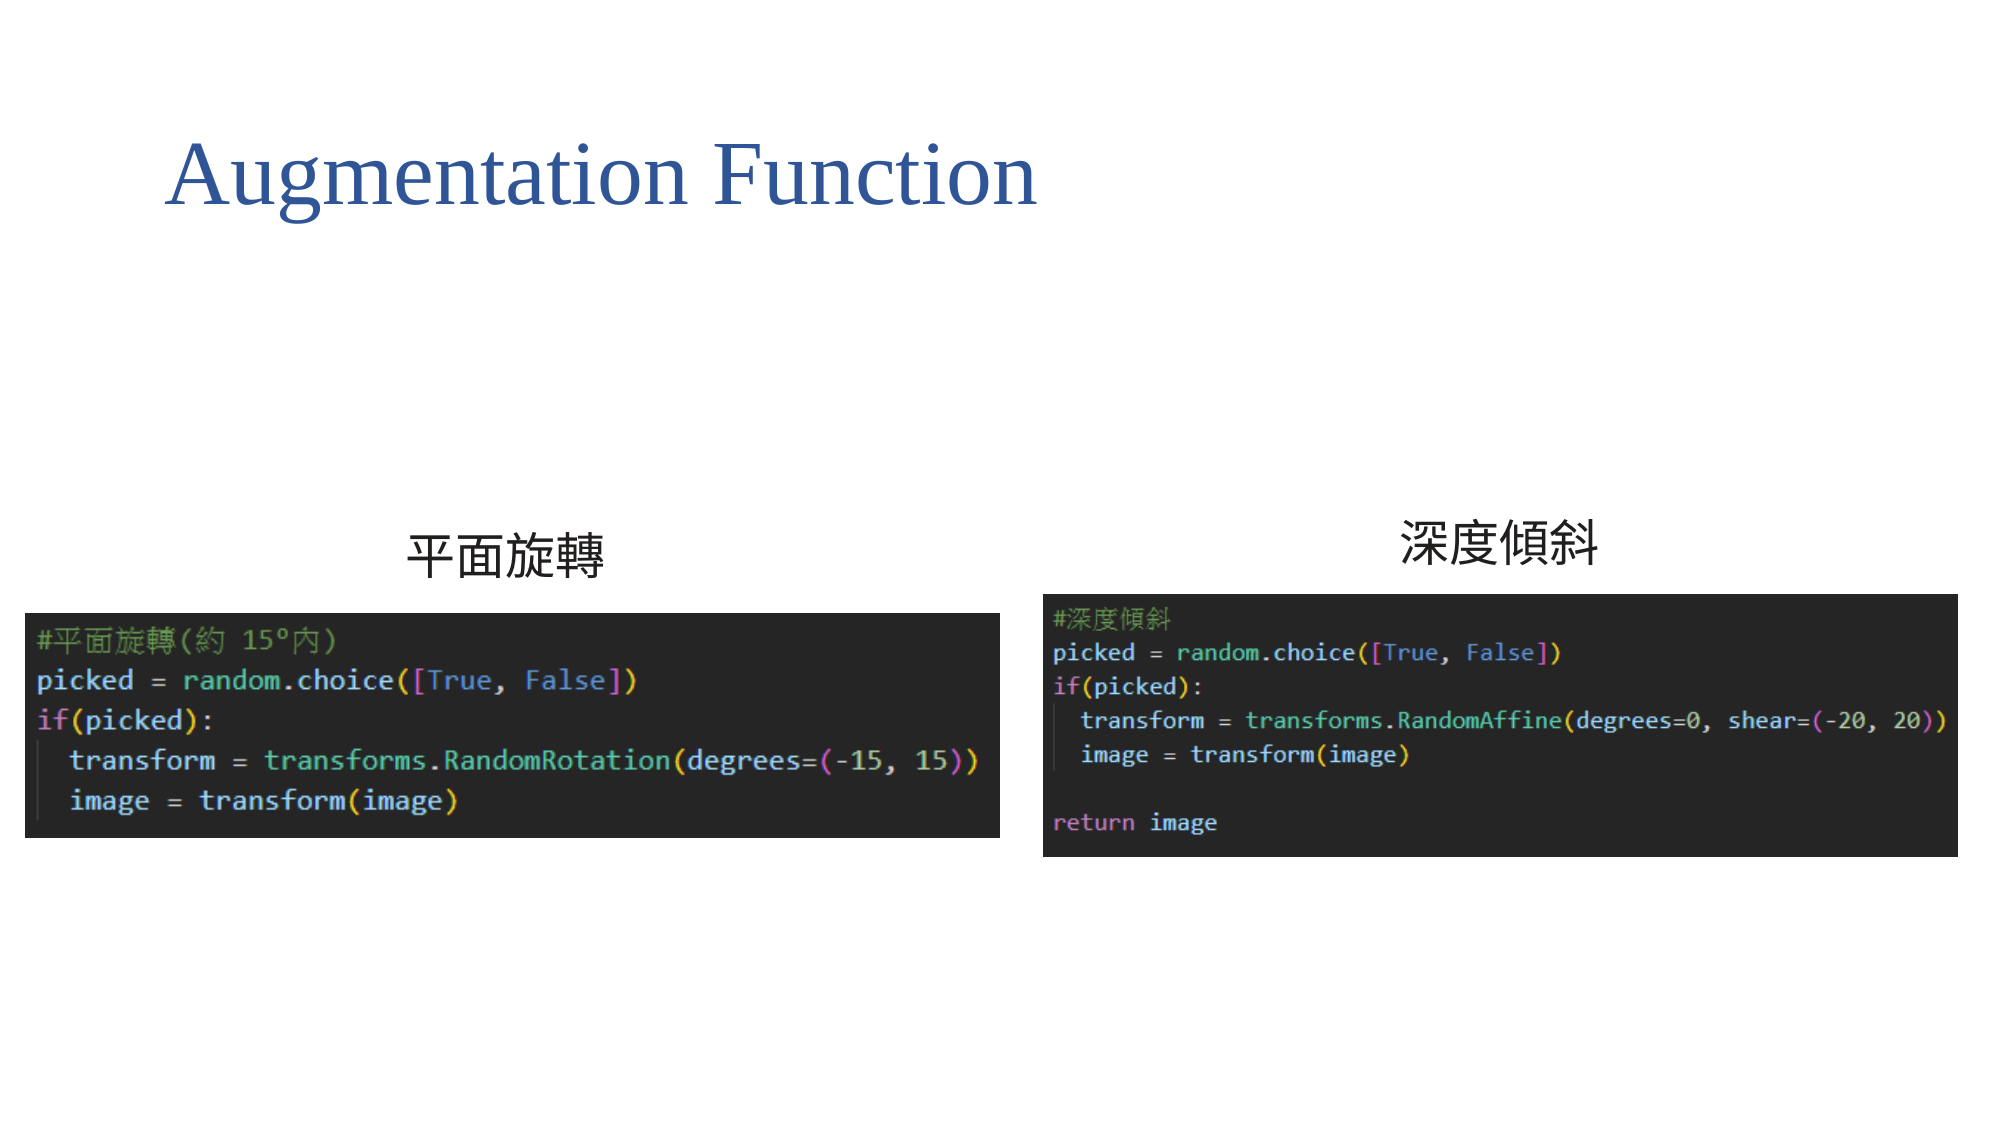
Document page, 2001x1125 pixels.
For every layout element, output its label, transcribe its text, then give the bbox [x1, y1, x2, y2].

text_box 深度傾斜 [1384, 474, 1617, 583]
title Augmentation Function [149, 44, 1851, 306]
picture [25, 613, 1001, 838]
picture [1043, 594, 1958, 857]
list 平面旋轉 [390, 486, 636, 595]
